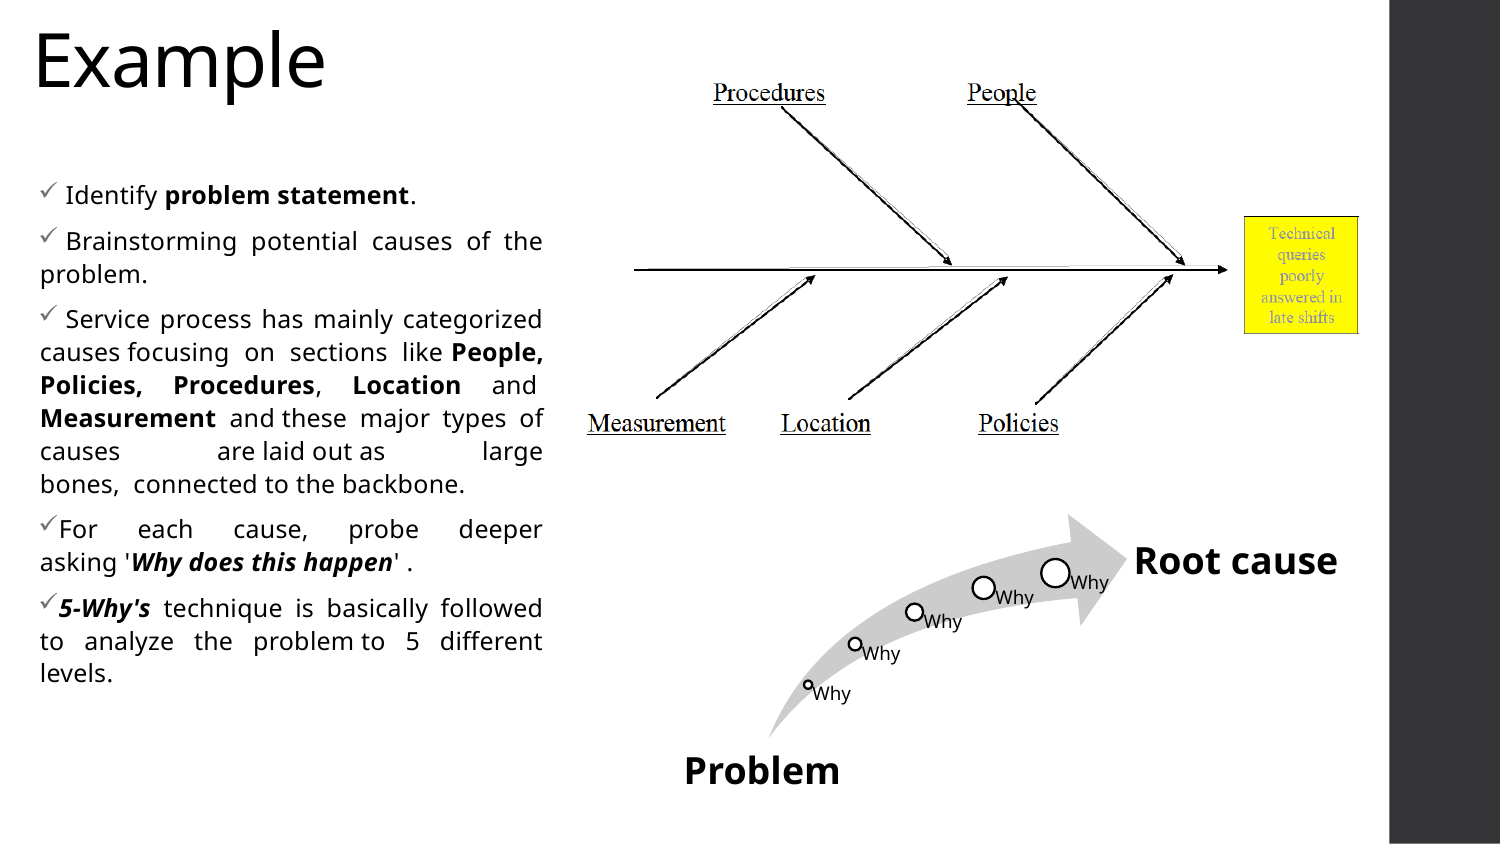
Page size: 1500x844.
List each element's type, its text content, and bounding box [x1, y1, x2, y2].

title Example [17, 8, 1416, 102]
text_box Root cause [1134, 529, 1500, 590]
text_box Problem [668, 739, 1119, 800]
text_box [768, 504, 1128, 748]
picture [539, 68, 1369, 447]
list Identify problem statement. Brainstorming potential causes of the problem. Service process has mainly categorized causes focusing on sections like People, Policies, Procedures, Location and Measurement and these major types of causes are laid out as large bones, connected to the backbone. For each cause, probe deeper asking 'Why does this happen' . 5-Why's technique is basically followed to analyze the problem to 5 different levels. [23, 169, 560, 844]
